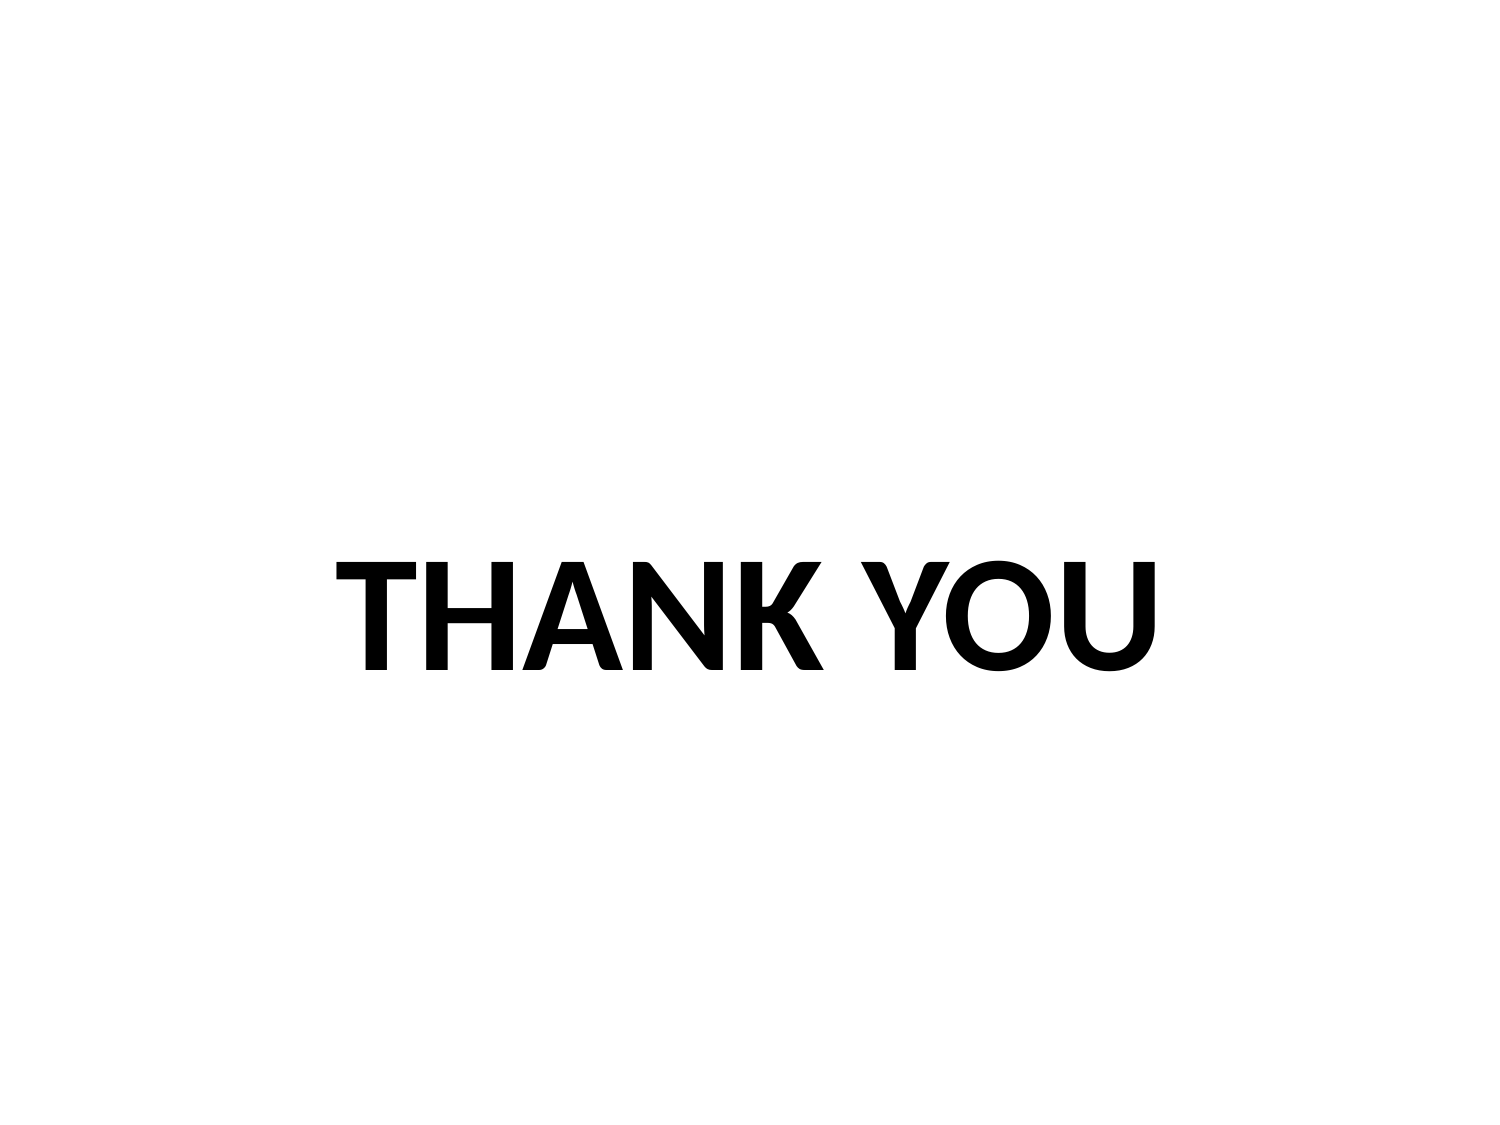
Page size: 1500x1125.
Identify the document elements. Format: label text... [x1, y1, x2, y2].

list THANK YOU [75, 262, 1425, 1005]
